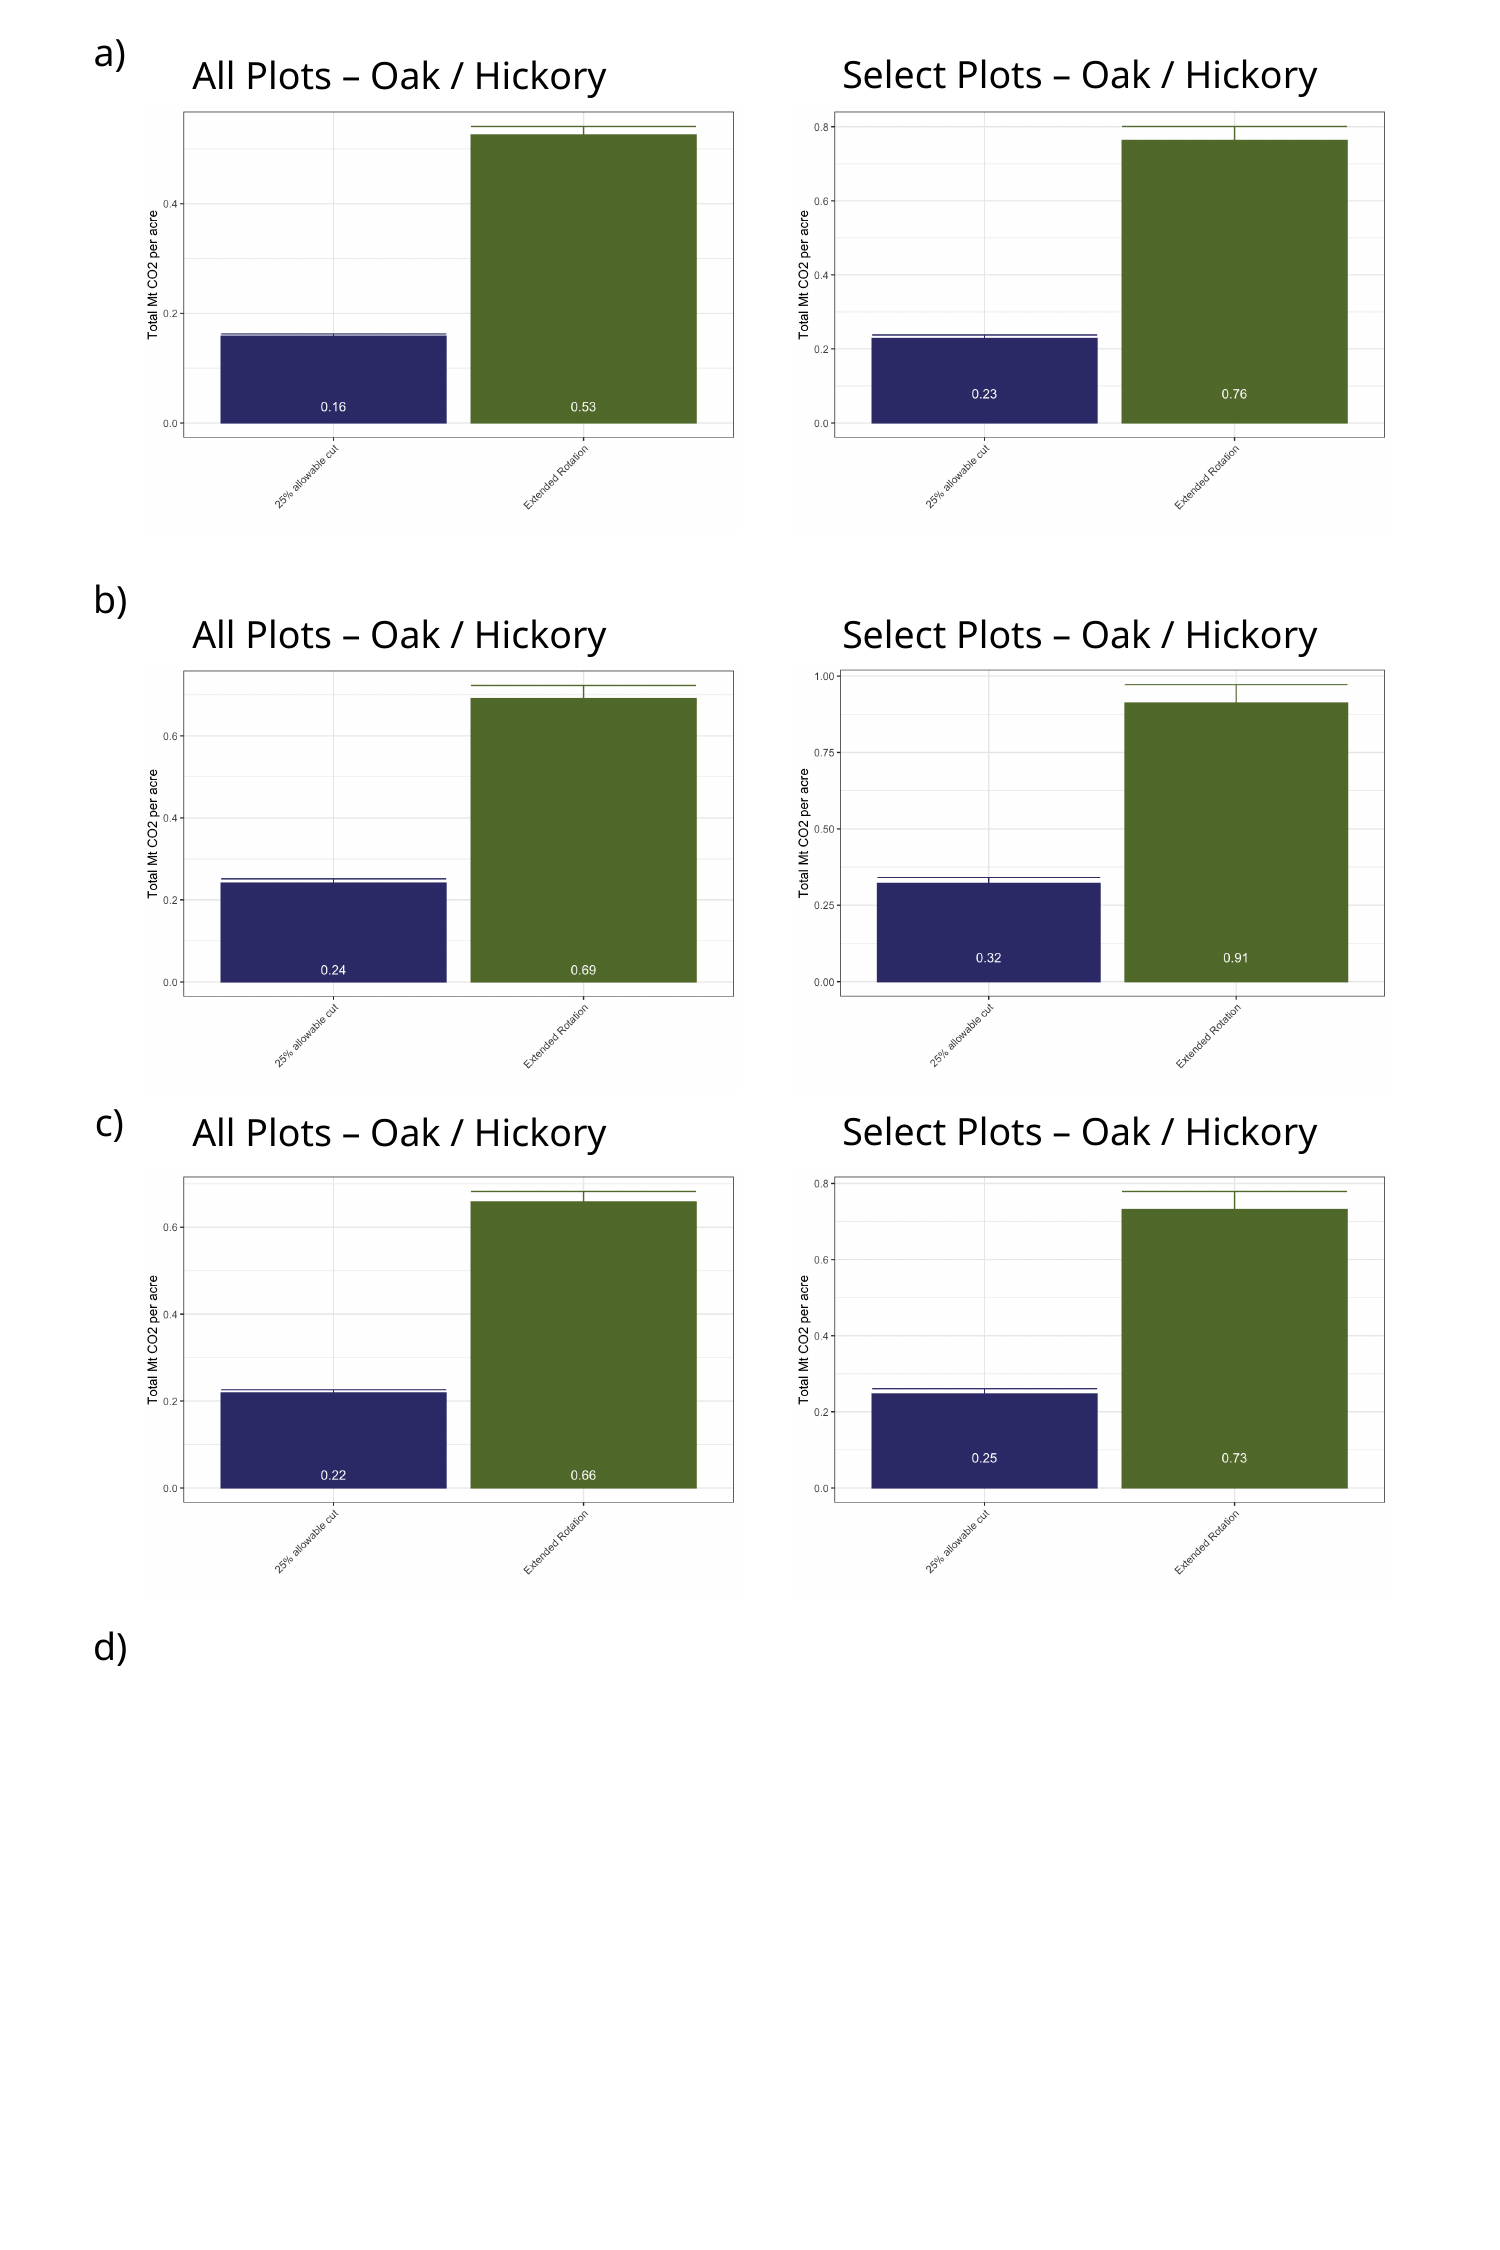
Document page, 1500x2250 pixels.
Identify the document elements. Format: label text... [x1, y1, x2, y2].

text_box b) [78, 568, 143, 629]
picture [140, 664, 741, 1093]
text_box d) [78, 1615, 143, 1676]
text_box Select Plots – Oak / Hickory [827, 603, 1333, 663]
picture [791, 1169, 1391, 1599]
text_box Select Plots – Oak / Hickory [827, 44, 1333, 104]
text_box All Plots – Oak / Hickory [177, 603, 623, 664]
picture [140, 1169, 741, 1599]
text_box a) [78, 21, 141, 82]
picture [140, 104, 741, 534]
text_box Select Plots – Oak / Hickory [827, 1100, 1333, 1161]
picture [791, 663, 1391, 1092]
text_box All Plots – Oak / Hickory [177, 1101, 623, 1162]
picture [791, 104, 1391, 534]
text_box c) [80, 1091, 139, 1152]
text_box All Plots – Oak / Hickory [177, 44, 623, 104]
